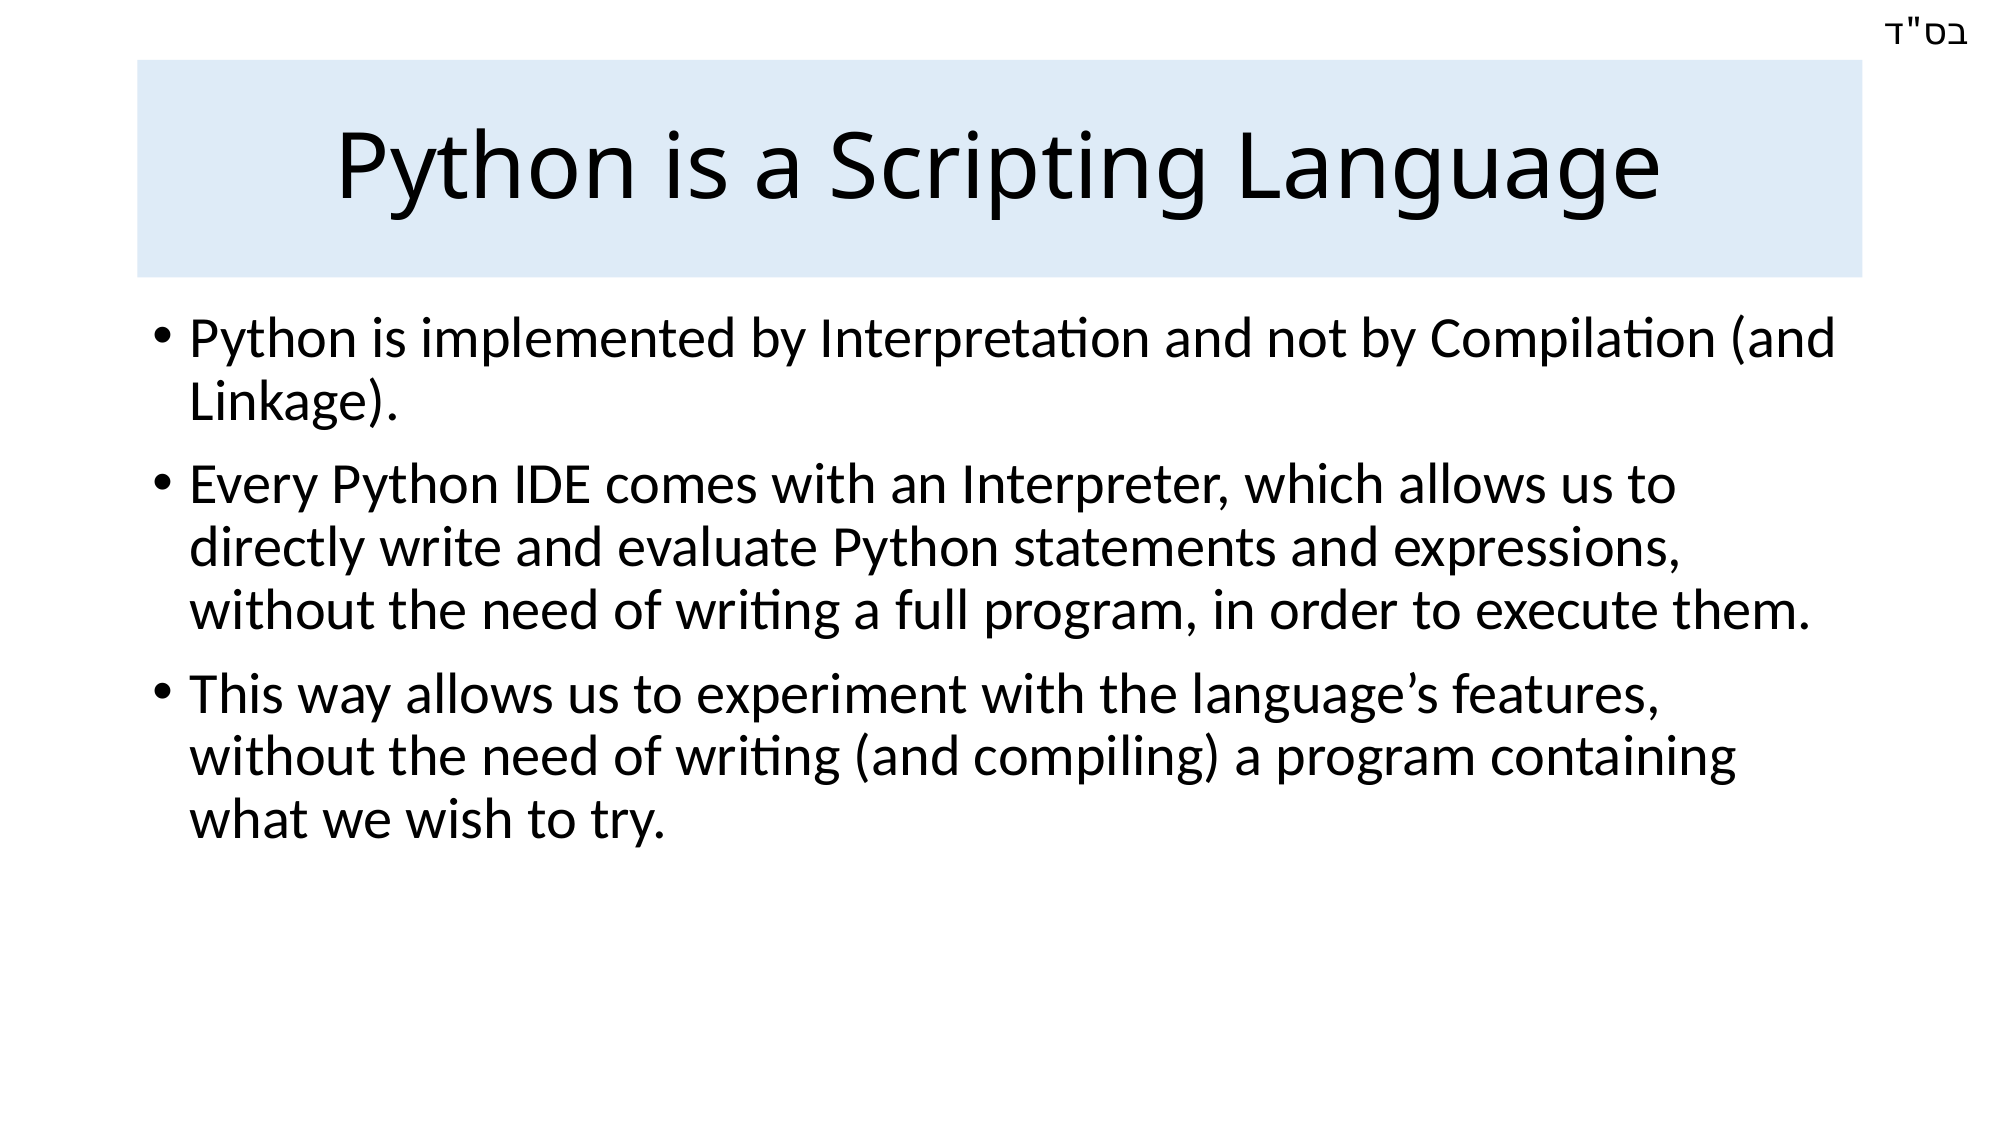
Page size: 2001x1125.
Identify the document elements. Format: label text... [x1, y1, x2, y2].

list Python is implemented by Interpretation and not by Compilation (and Linkage). Every Python IDE comes with an Interpreter, which allows us to directly write and evaluate Python statements and expressions, without the need of writing a full program, in order to execute them. This way allows us to experiment with the language’s features, without the need of writing (and compiling) a program containing what we wish to try. [137, 299, 1863, 908]
title Python is a Scripting Language [137, 59, 1863, 278]
